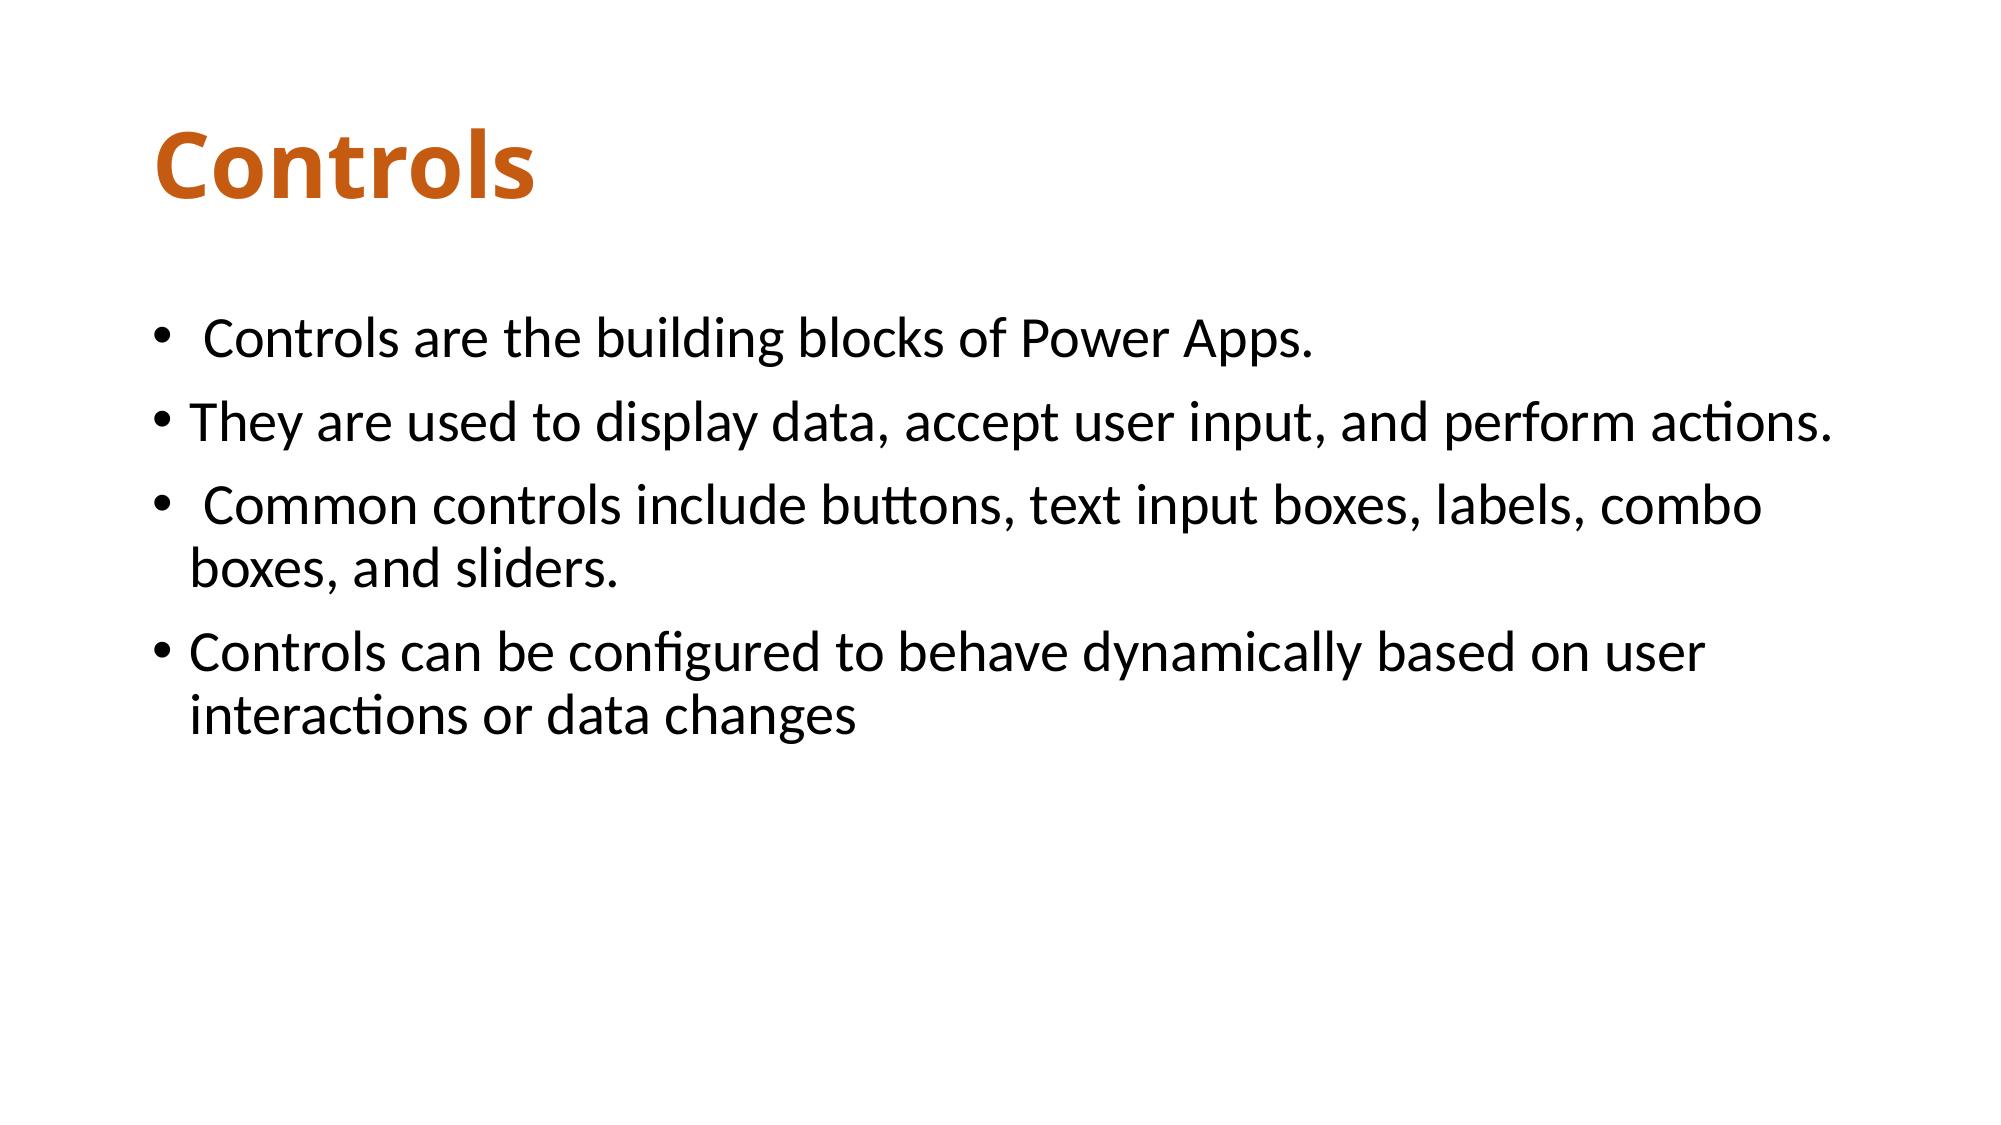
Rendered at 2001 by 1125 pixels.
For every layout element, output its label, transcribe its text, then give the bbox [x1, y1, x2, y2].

title Controls [137, 59, 1863, 278]
list Controls are the building blocks of Power Apps. They are used to display data, accept user input, and perform actions. Common controls include buttons, text input boxes, labels, combo boxes, and sliders. Controls can be configured to behave dynamically based on user interactions or data changes [137, 299, 1863, 1014]
